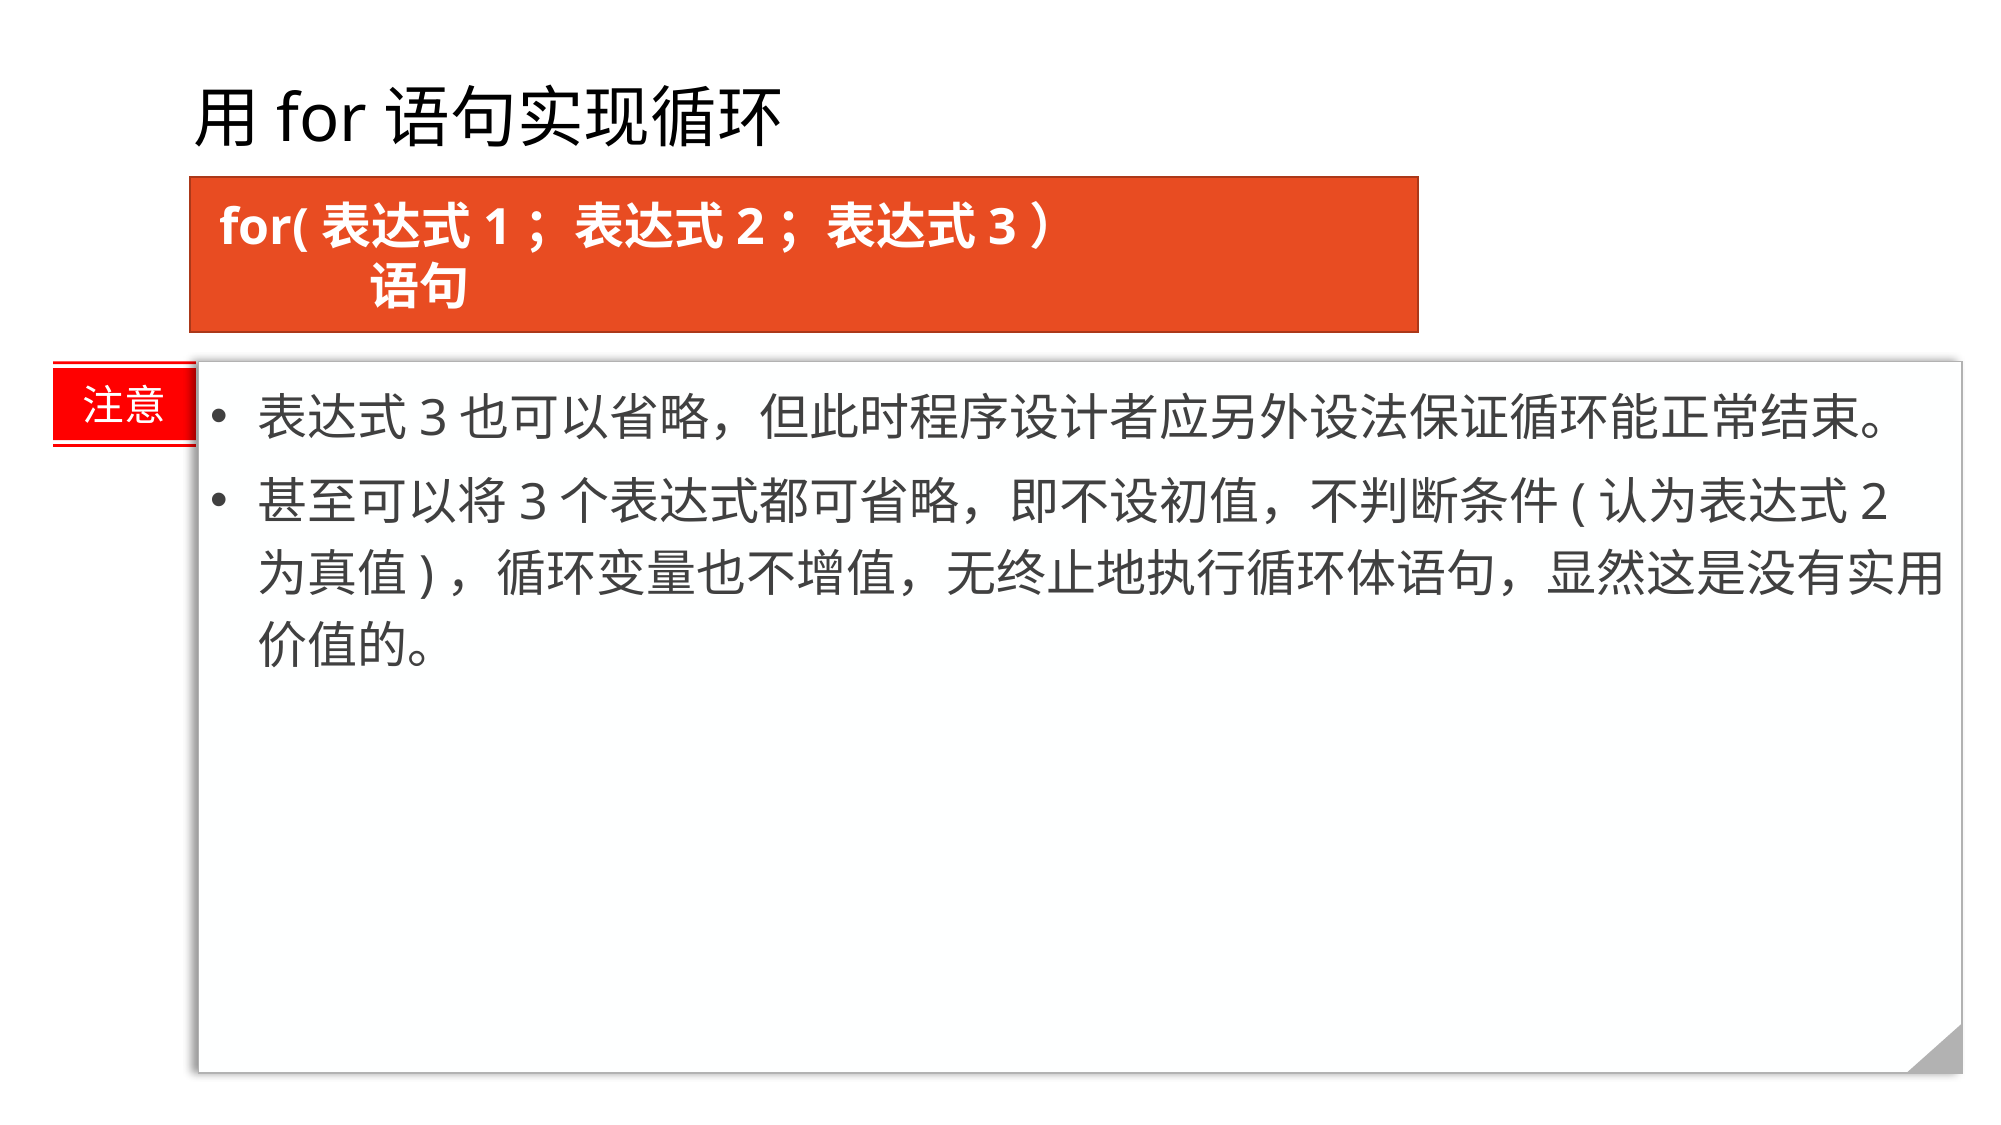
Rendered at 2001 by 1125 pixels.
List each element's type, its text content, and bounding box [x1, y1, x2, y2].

title 用for语句实现循环 [178, 60, 1558, 179]
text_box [53, 361, 1963, 1073]
text_box for(表达式1；表达式2；表达式3） 语句 [189, 176, 1419, 333]
